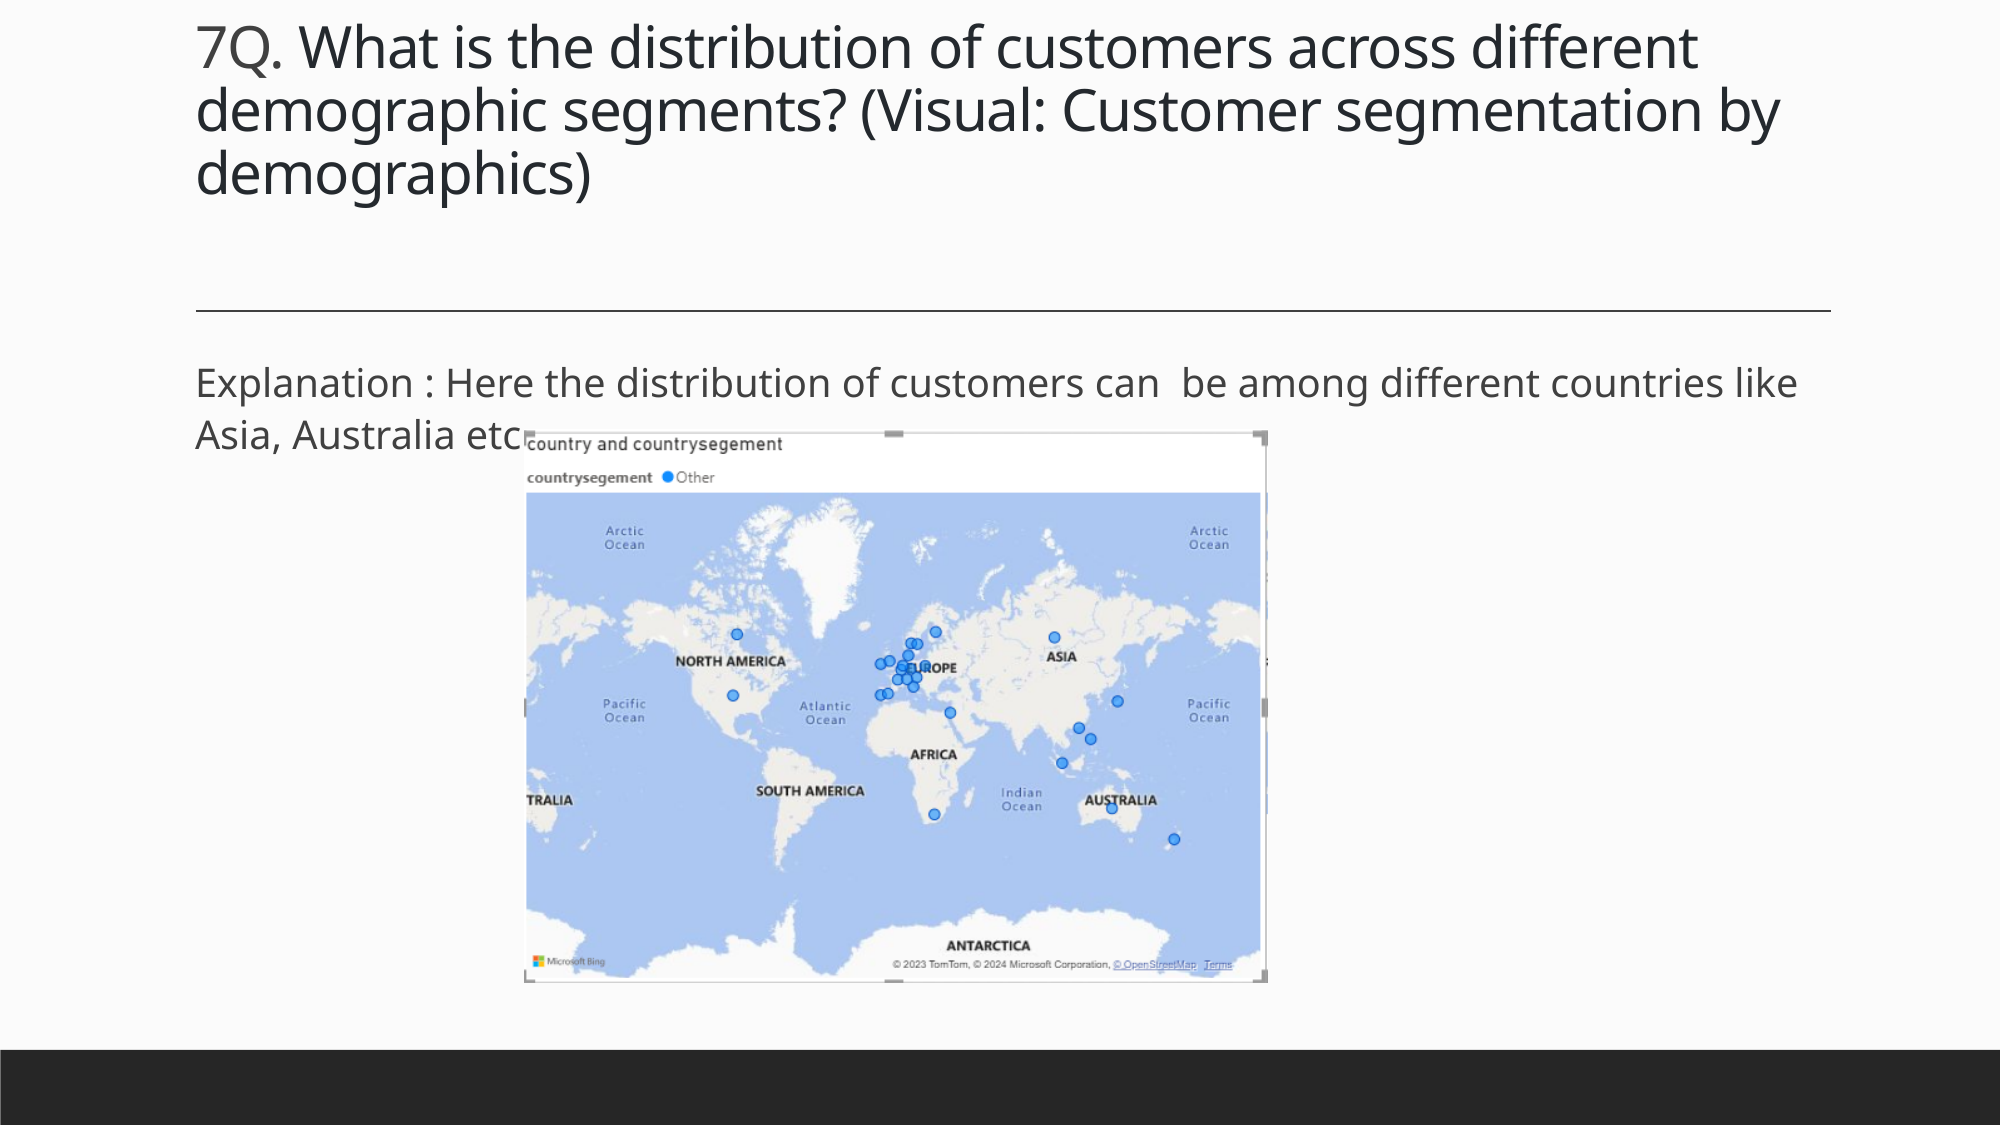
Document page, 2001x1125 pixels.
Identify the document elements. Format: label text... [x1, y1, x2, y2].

picture [523, 428, 1268, 984]
list Explanation : Here the distribution of customers can be among different countries like Asia, Australia etc.. [180, 345, 1830, 963]
title 7Q. What is the distribution of customers across different demographic segments? (Visual: Customer segmentation by demographics) [180, 47, 1830, 285]
